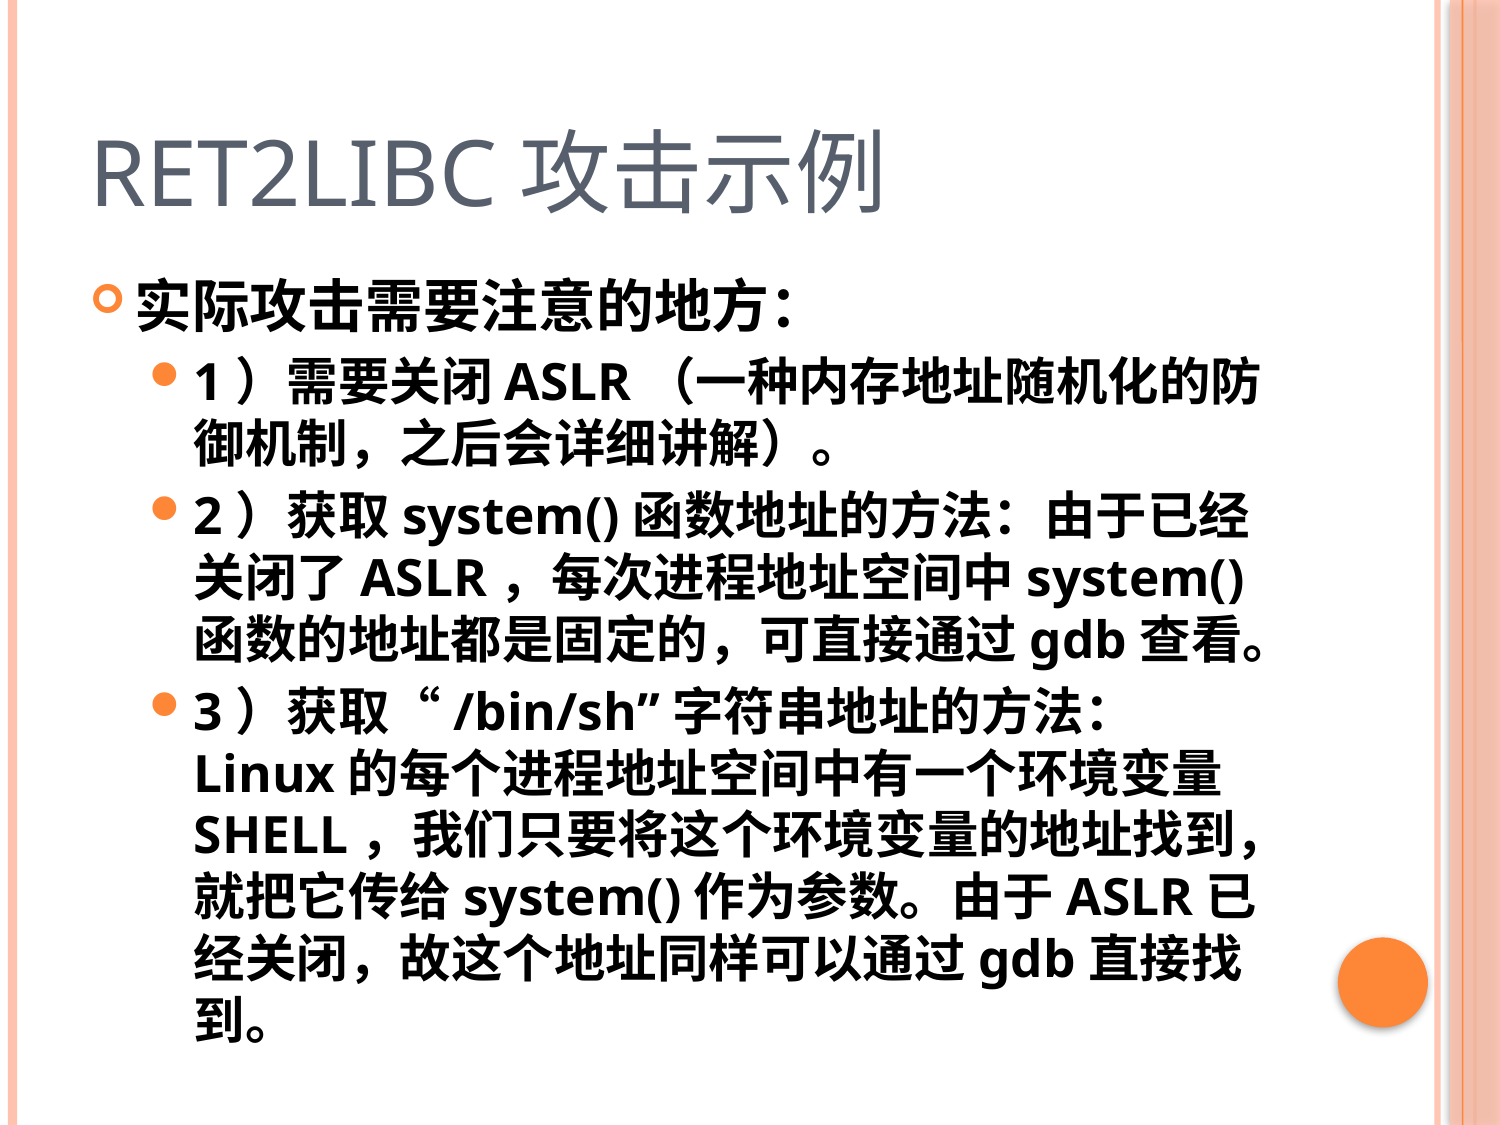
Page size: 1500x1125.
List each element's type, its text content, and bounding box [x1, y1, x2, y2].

list 实际攻击需要注意的地方： 1）需要关闭ASLR（一种内存地址随机化的防御机制，之后会详细讲解）。 2）获取system()函数地址的方法：由于已经关闭了ASLR，每次进程地址空间中system()函数的地址都是固定的，可直接通过gdb查看。 3）获取“/bin/sh”字符串地址的方法：Linux的每个进程地址空间中有一个环境变量SHELL，我们只要将这个环境变量的地址找到，就把它传给system()作为参数。由于ASLR已经关闭，故这个地址同样可以通过gdb直接找到。 [75, 262, 1300, 1062]
title ret2libc攻击示例 [75, 45, 1300, 233]
